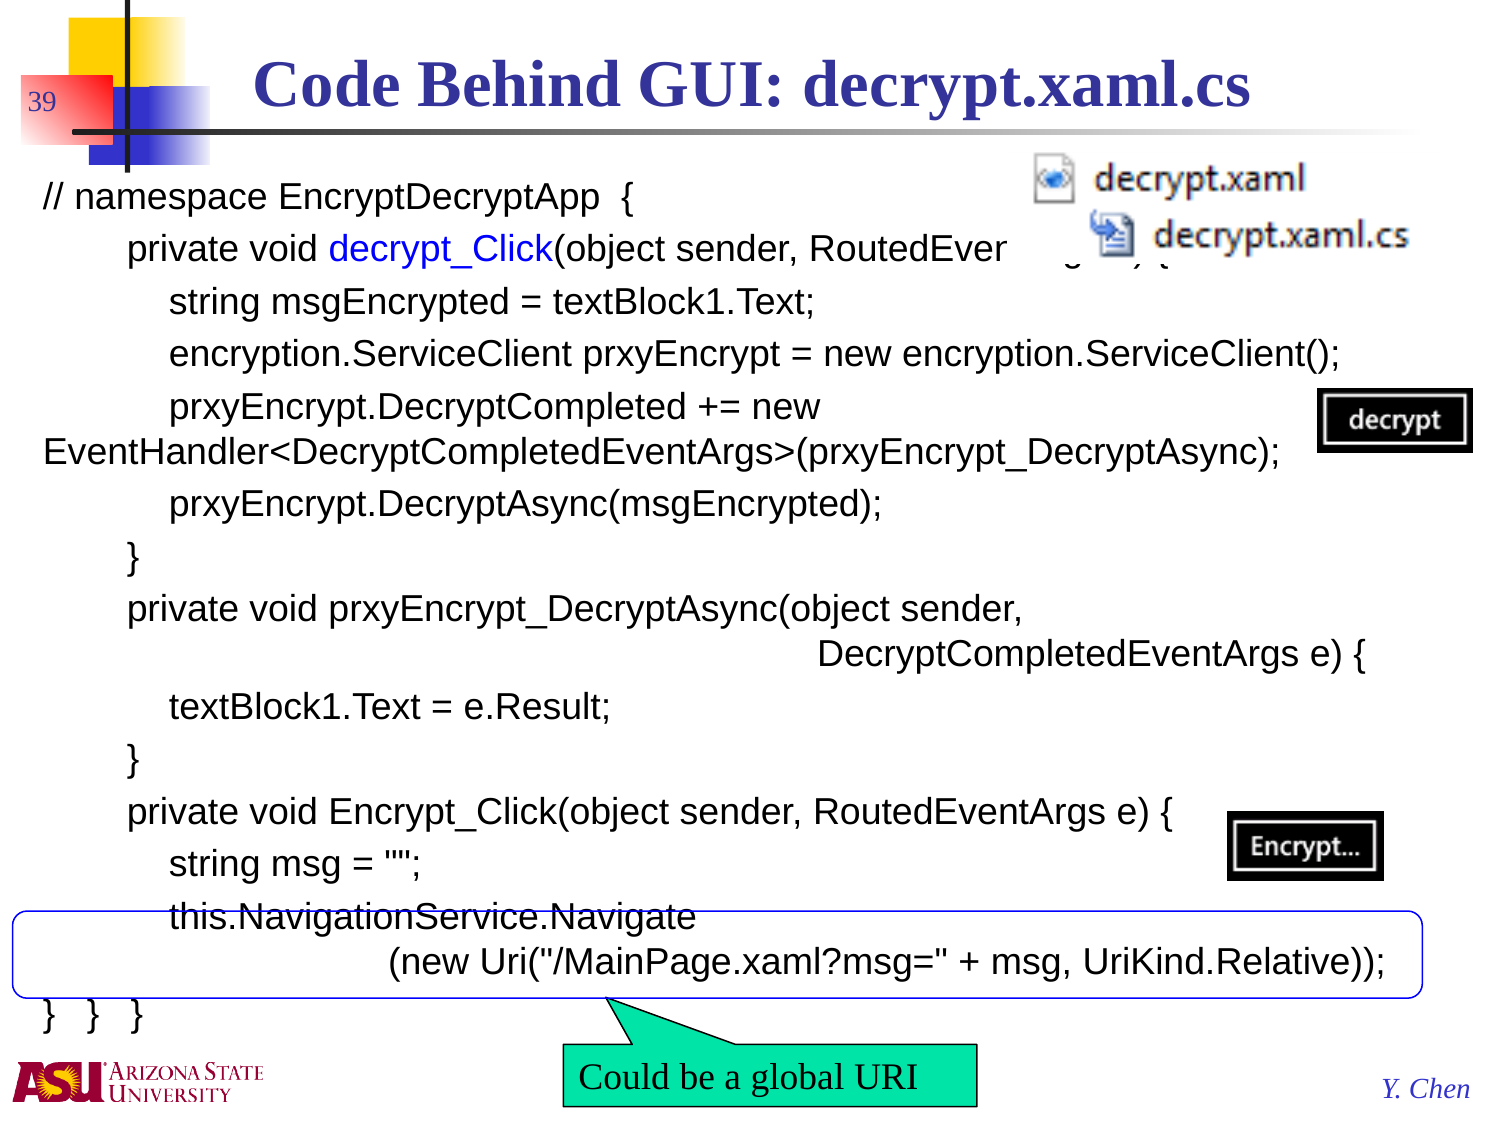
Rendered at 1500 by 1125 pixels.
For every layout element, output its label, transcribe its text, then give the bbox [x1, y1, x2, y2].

list // namespace EncryptDecryptApp { private void decrypt_Click(object sender, RoutedEventArgs e) { string msgEncrypted = textBlock1.Text; encryption.ServiceClient prxyEncrypt = new encryption.ServiceClient(); prxyEncrypt.DecryptCompleted += new EventHandler<DecryptCompletedEventArgs>(prxyEncrypt_DecryptAsync); prxyEncrypt.DecryptAsync(msgEncrypted); } private void prxyEncrypt_DecryptAsync(object sender, DecryptCompletedEventArgs e) { textBlock1.Text = e.Result; } private void Encrypt_Click(object sender, RoutedEventArgs e) { string msg = ""; this.NavigationService.Navigate (new Uri("/MainPage.xaml?msg=" + msg, UriKind.Relative)); } } } [27, 164, 1488, 1061]
picture [1226, 811, 1384, 881]
slide_number 39 [12, 49, 126, 126]
picture [1317, 387, 1473, 453]
text_box [12, 911, 1423, 999]
title Code Behind GUI: decrypt.xaml.cs [237, 24, 1488, 128]
text_box Could be a global URI [563, 999, 977, 1107]
picture [12, 1062, 263, 1102]
picture [1007, 151, 1441, 264]
